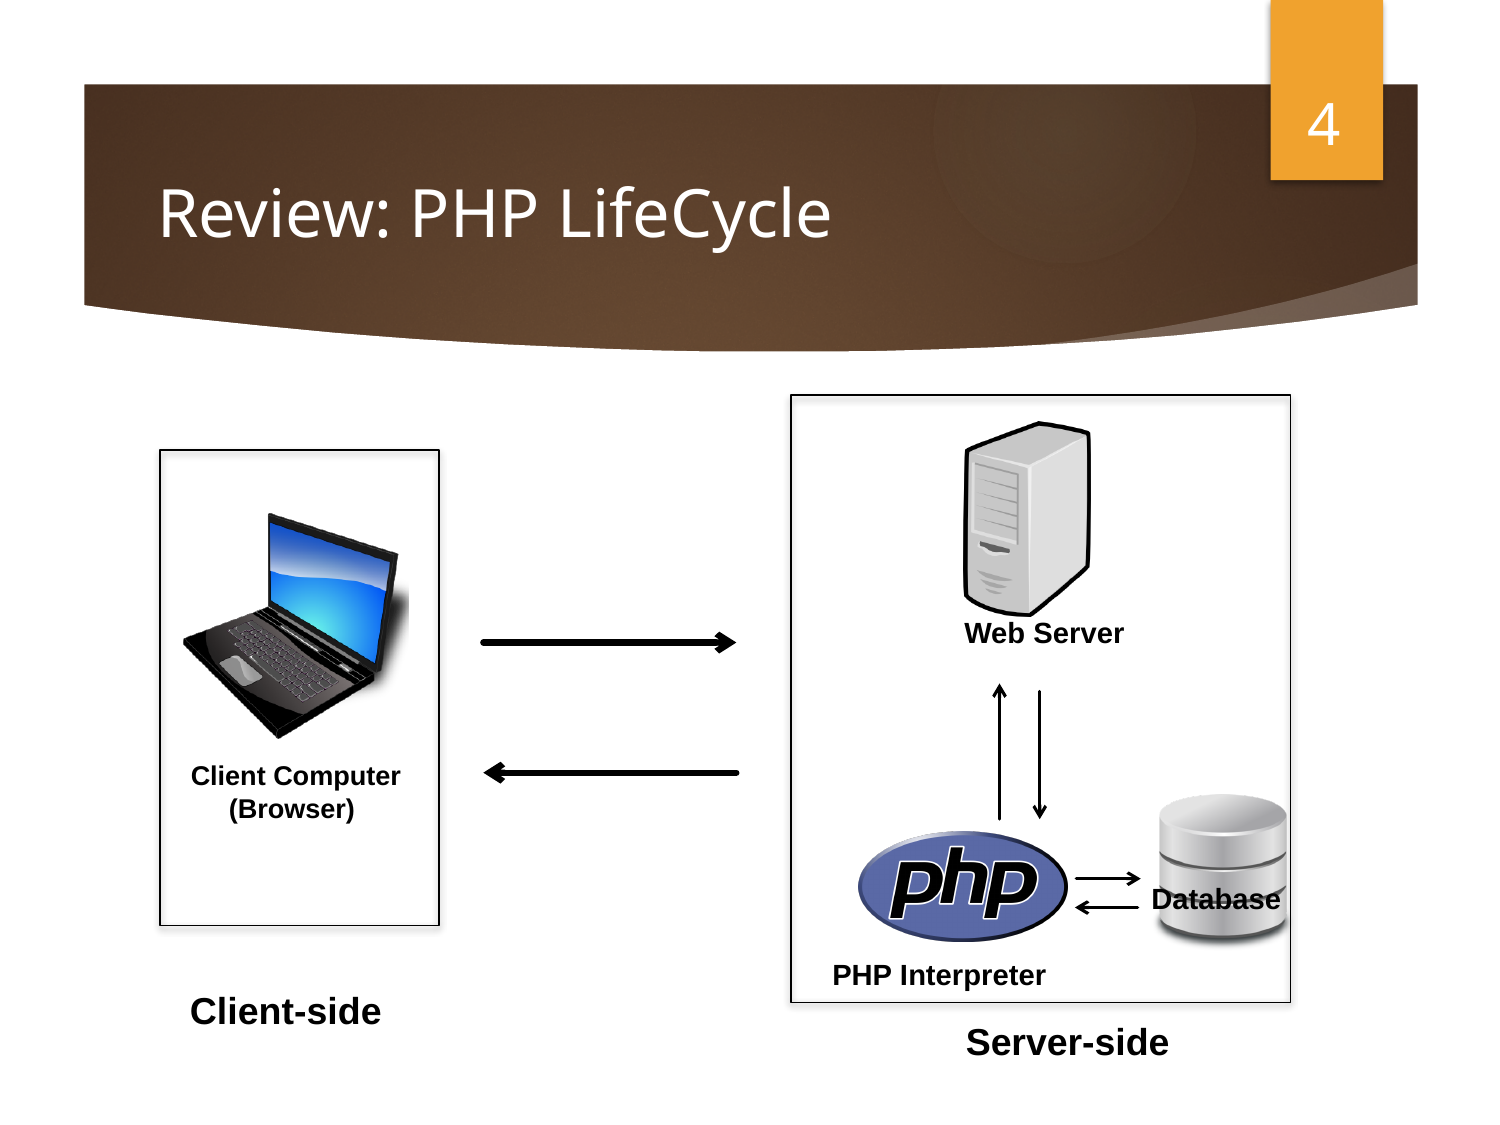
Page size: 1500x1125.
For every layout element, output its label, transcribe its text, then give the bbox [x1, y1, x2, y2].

picture [962, 420, 1092, 618]
picture [858, 831, 1068, 942]
text_box [159, 449, 440, 926]
text_box Server-side [950, 1010, 1185, 1070]
text_box Client-side [175, 979, 397, 1040]
picture [1151, 794, 1294, 952]
text_box [790, 394, 1291, 1003]
picture [182, 513, 409, 739]
title Review: PHP LifeCycle [142, 152, 1183, 269]
slide_number 4 [1259, 48, 1390, 175]
